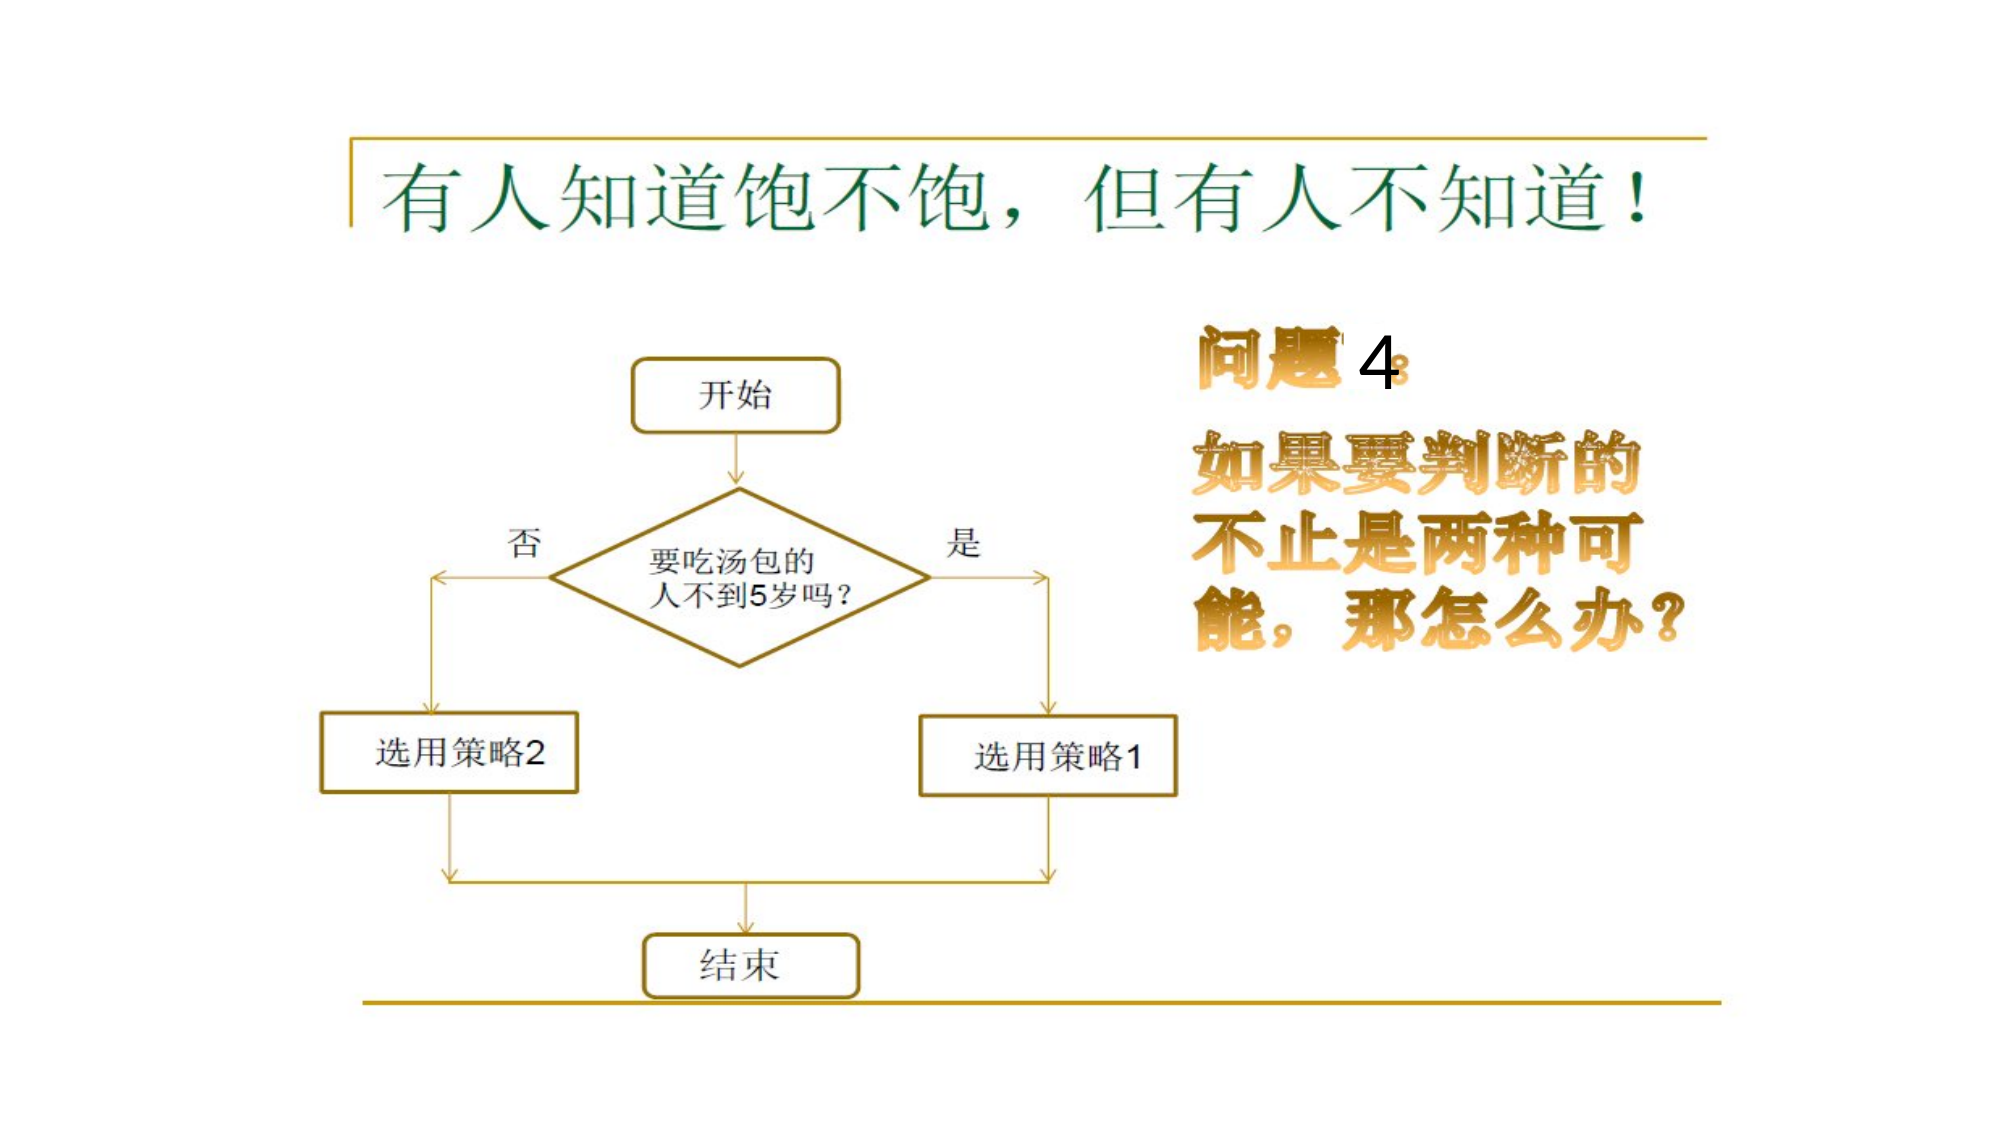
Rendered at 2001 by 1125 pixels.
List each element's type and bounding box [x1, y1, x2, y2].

list [169, 59, 1801, 1115]
